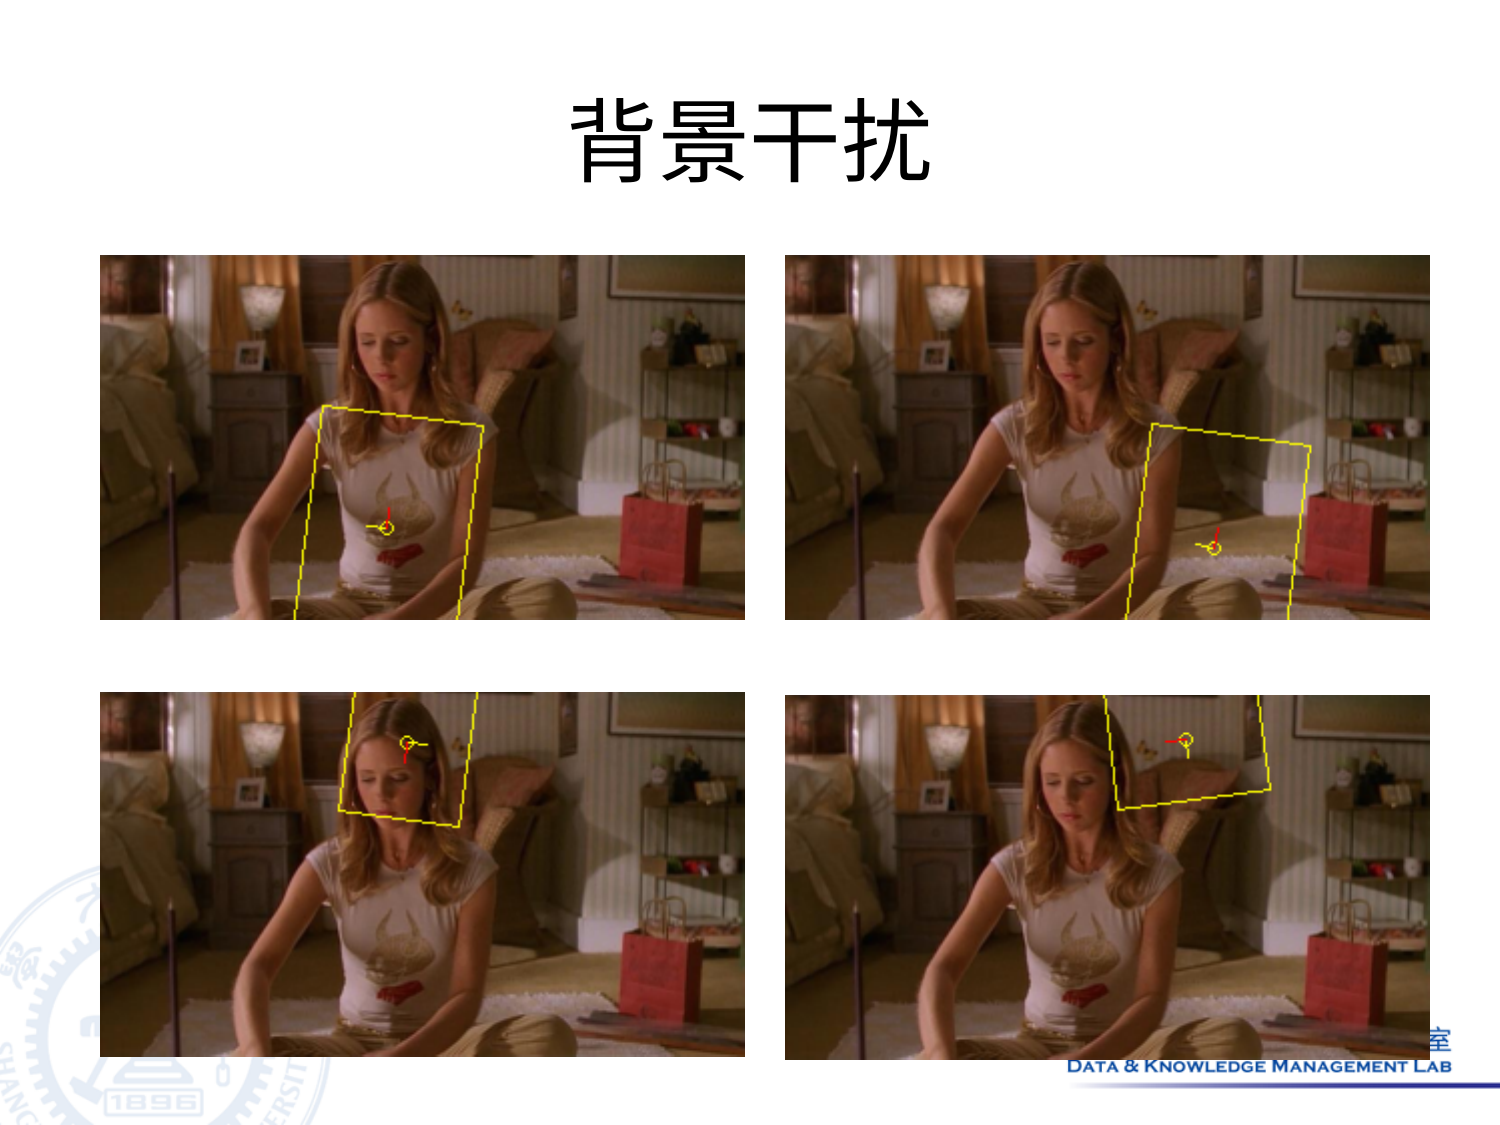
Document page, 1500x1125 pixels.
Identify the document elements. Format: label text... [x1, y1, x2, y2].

title 背景干扰 [75, 45, 1425, 233]
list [100, 255, 745, 620]
picture [0, 0, 1500, 1125]
